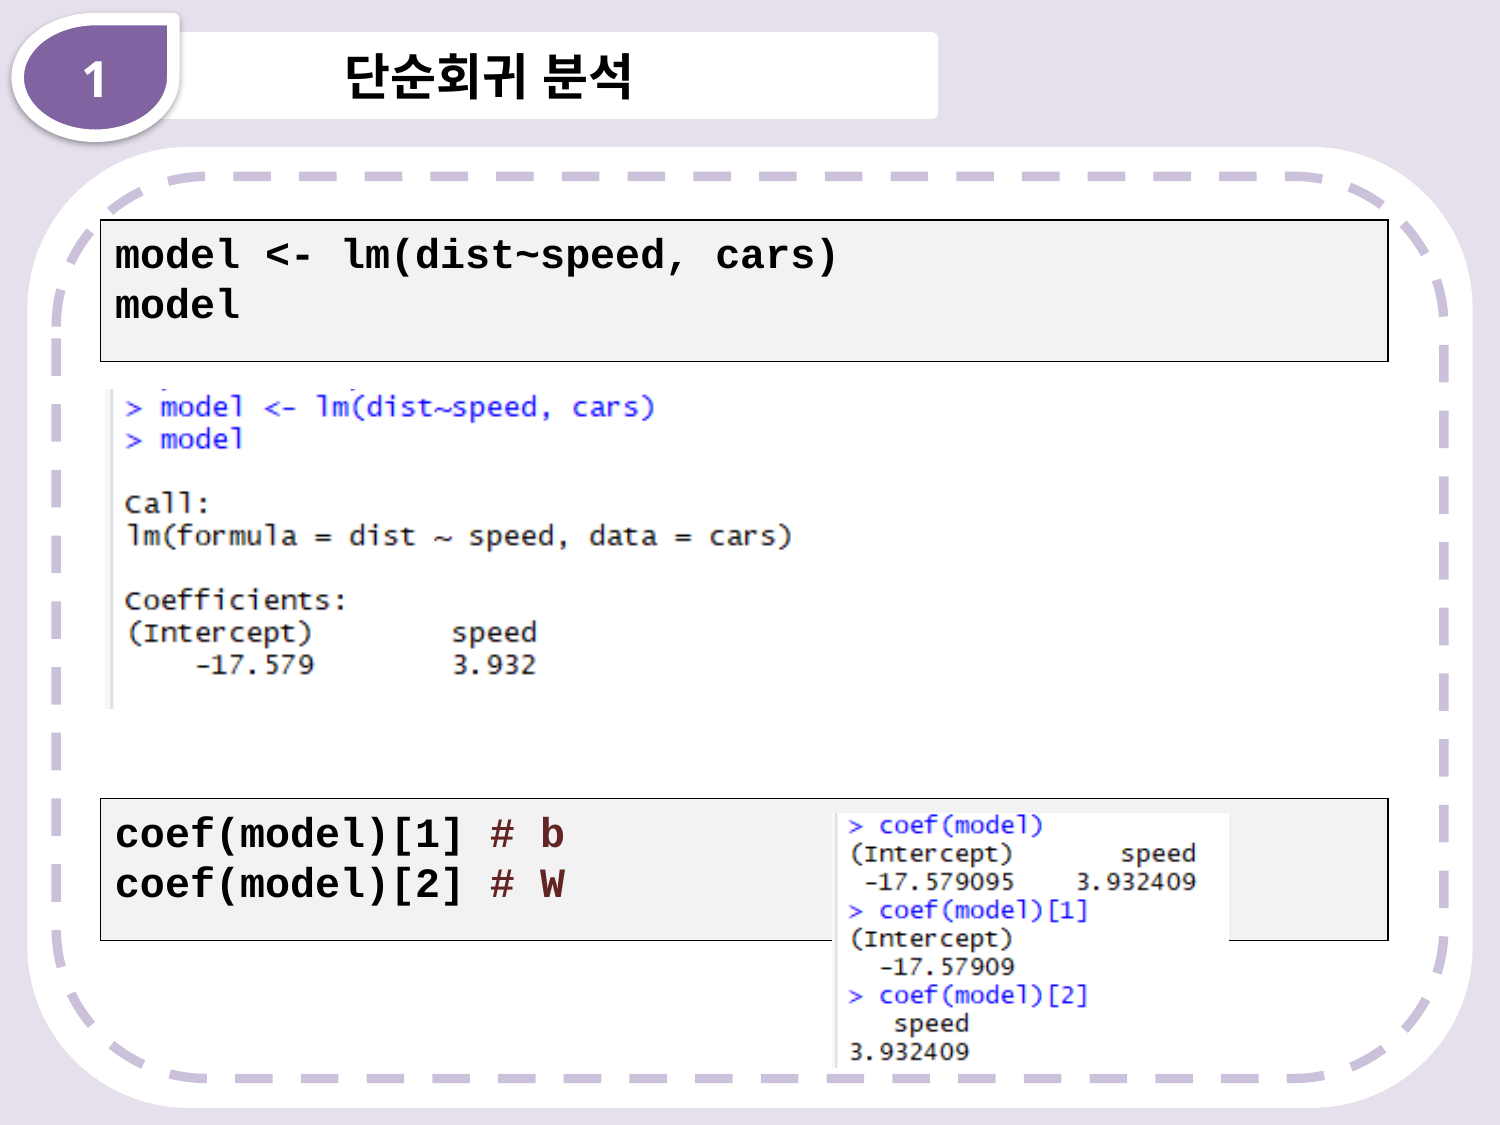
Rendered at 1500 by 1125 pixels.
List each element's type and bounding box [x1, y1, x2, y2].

text_box [100, 219, 1389, 1068]
text_box [29, 148, 1471, 1107]
text_box [17, 18, 932, 136]
